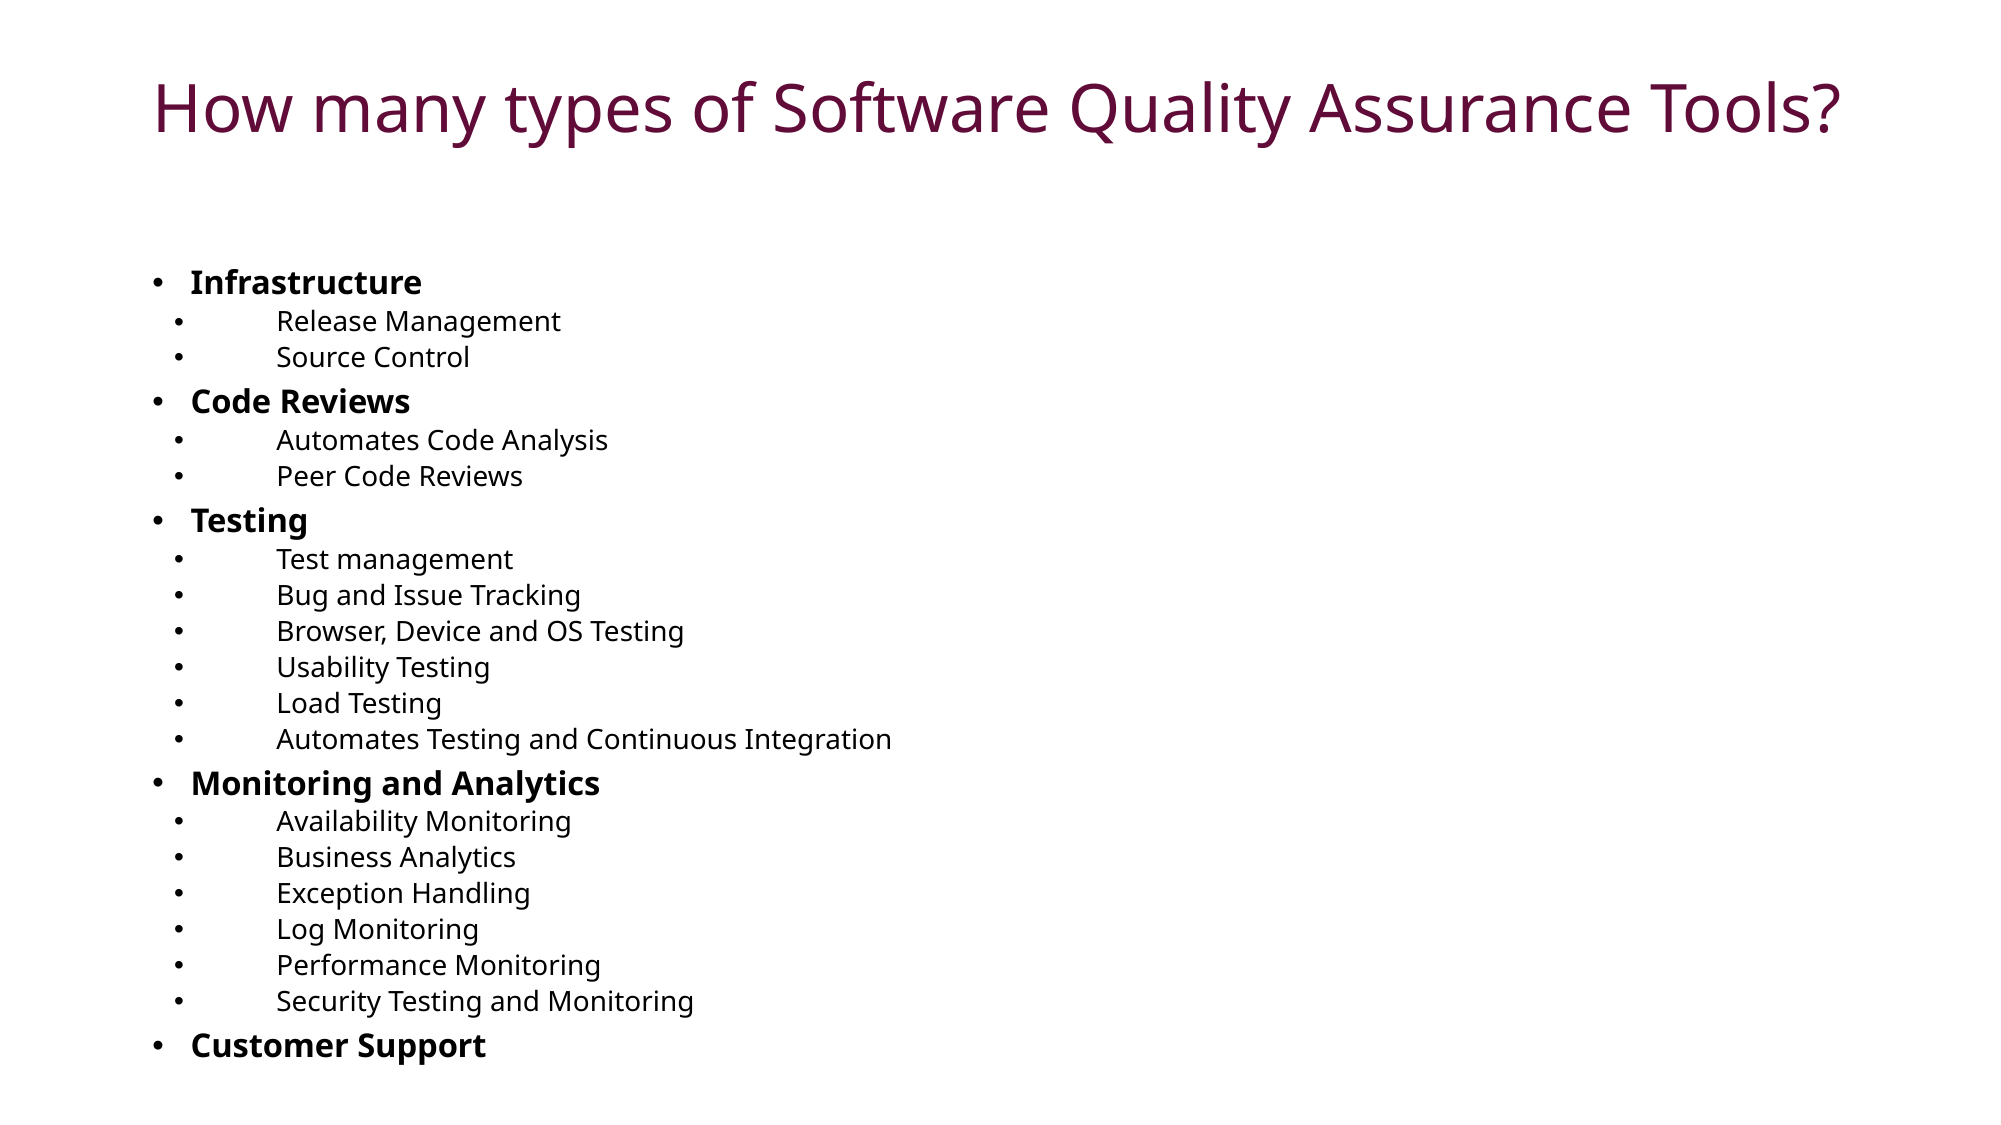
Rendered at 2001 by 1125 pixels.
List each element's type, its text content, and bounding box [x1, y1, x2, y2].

list Infrastructure Release Management Source Control Code Reviews Automates Code Analysis Peer Code Reviews Testing Test management Bug and Issue Tracking Browser, Device and OS Testing Usability Testing Load Testing Automates Testing and Continuous Integration Monitoring and Analytics Availability Monitoring Business Analytics Exception Handling Log Monitoring Performance Monitoring Security Testing and Monitoring Customer Support [137, 259, 1863, 1083]
title How many types of Software Quality Assurance Tools? [137, 41, 1863, 259]
